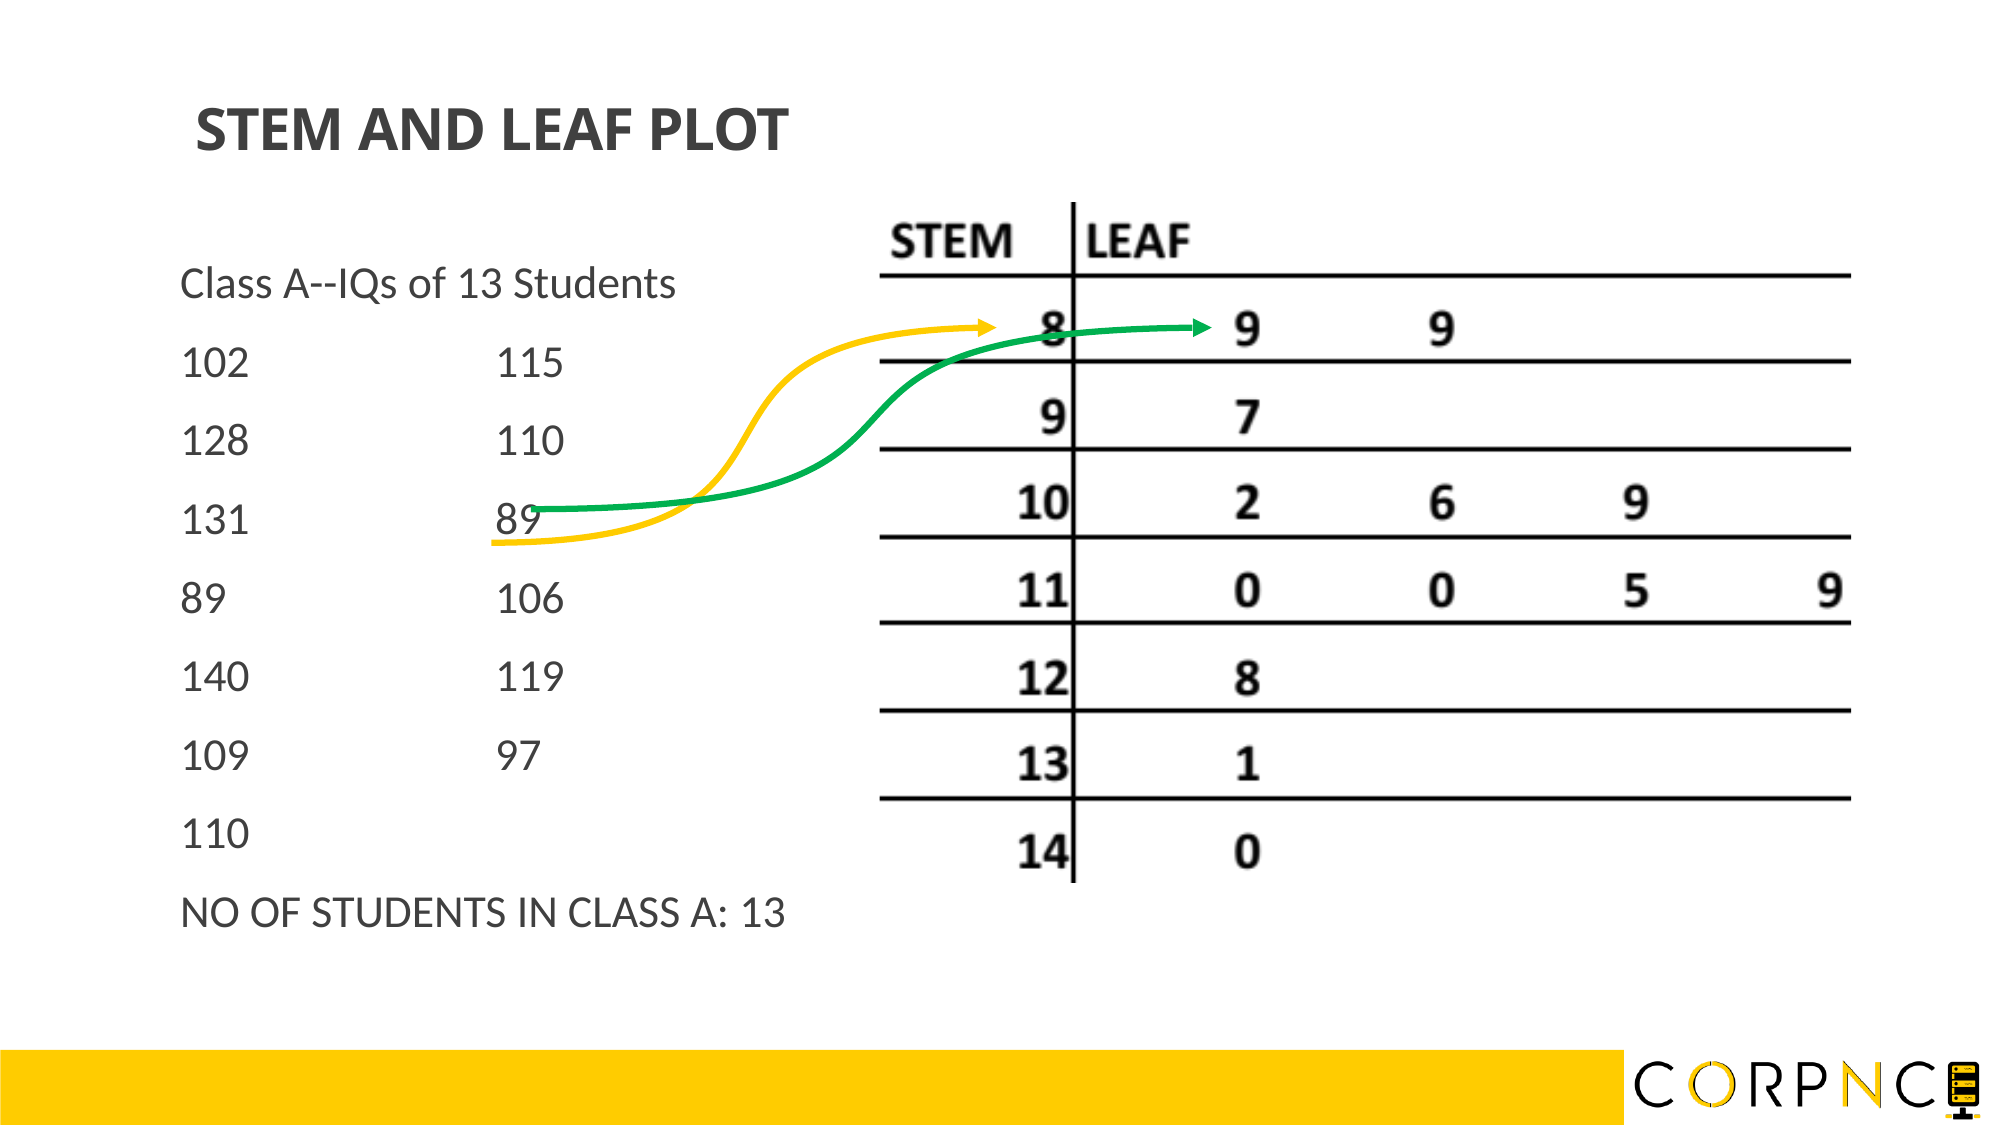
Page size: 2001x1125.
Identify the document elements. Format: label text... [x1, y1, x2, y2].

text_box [530, 327, 1213, 510]
text_box Class A--IQs of 13 Students 102 115 128 110 131 89 89 106 140 119 109 97 110 NO OF STUDENTS IN CLASS A: 13 [179, 251, 843, 1075]
picture [1624, 1034, 1988, 1125]
picture [878, 202, 1852, 883]
text_box STEM AND LEAF PLOT [179, 46, 1830, 170]
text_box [490, 327, 998, 544]
